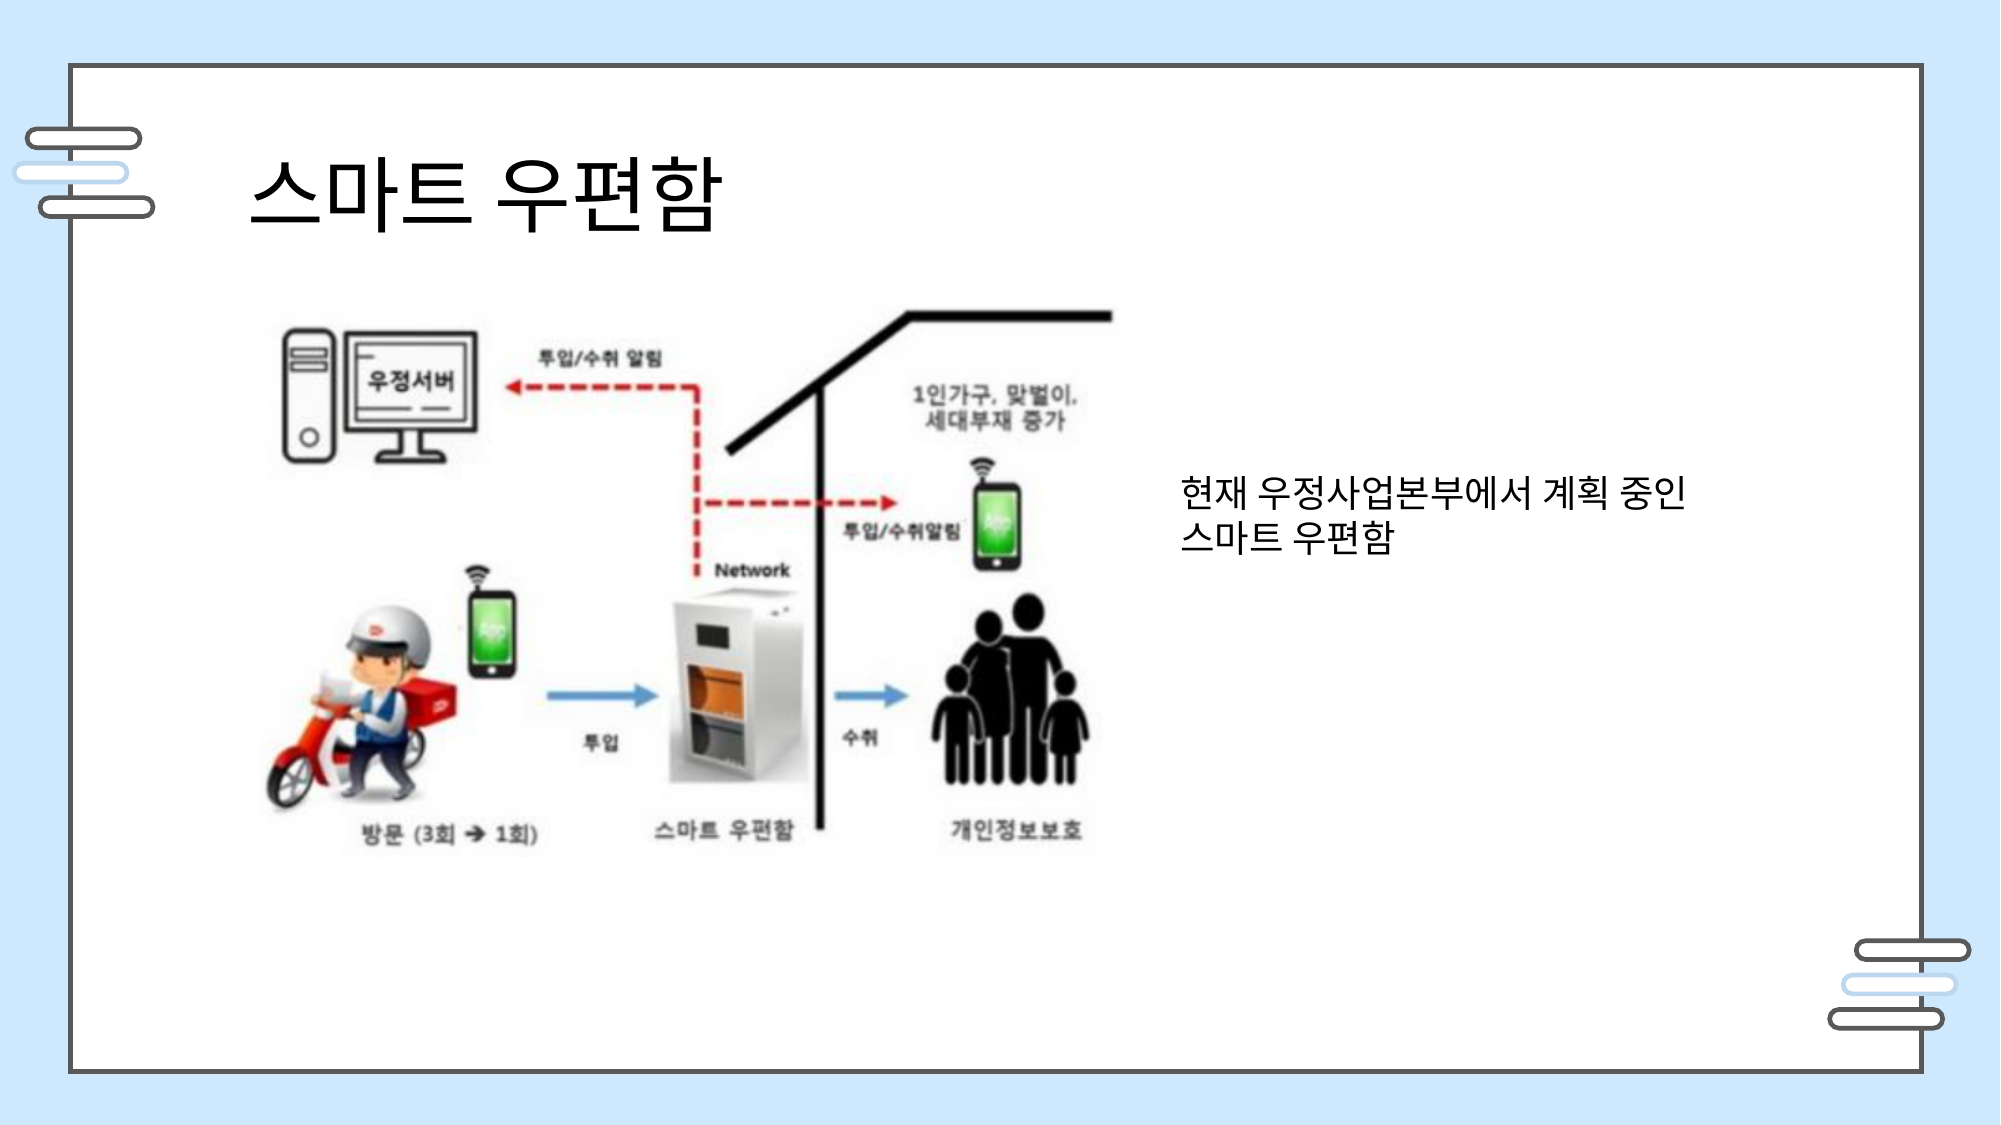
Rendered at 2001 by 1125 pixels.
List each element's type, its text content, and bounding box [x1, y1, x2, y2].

text_box [69, 65, 1923, 1073]
picture [259, 303, 1120, 880]
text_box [1829, 940, 1970, 1029]
text_box 현재 우정사업본부에서 계획 중인 스마트 우편함 [1165, 462, 1819, 569]
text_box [14, 128, 154, 217]
text_box 스마트 우편함 [232, 86, 1120, 252]
